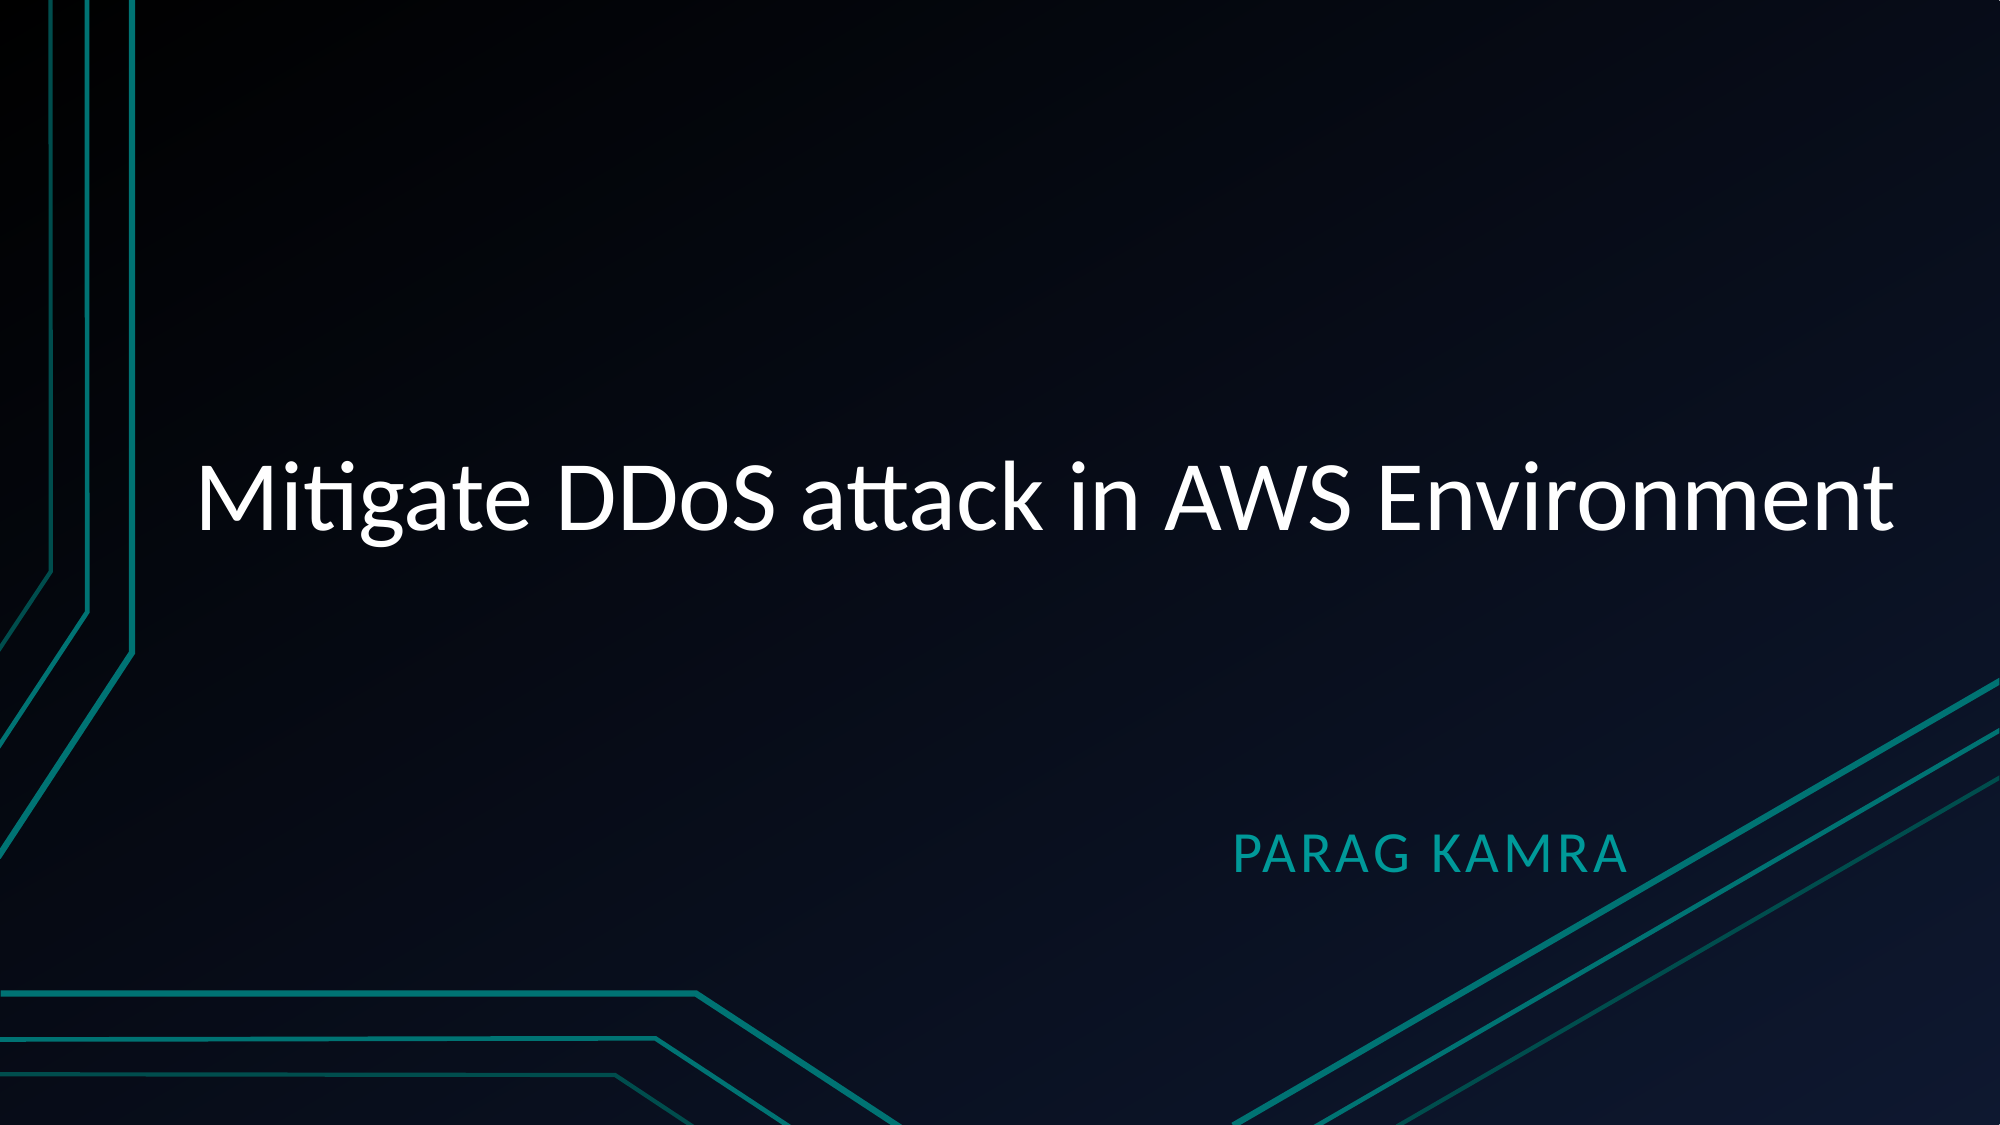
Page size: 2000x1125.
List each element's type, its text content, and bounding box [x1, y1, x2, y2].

title Mitigate DDoS attack in AWS Environment [174, 249, 1950, 563]
subtitle Parag Kamra [1212, 812, 1700, 950]
